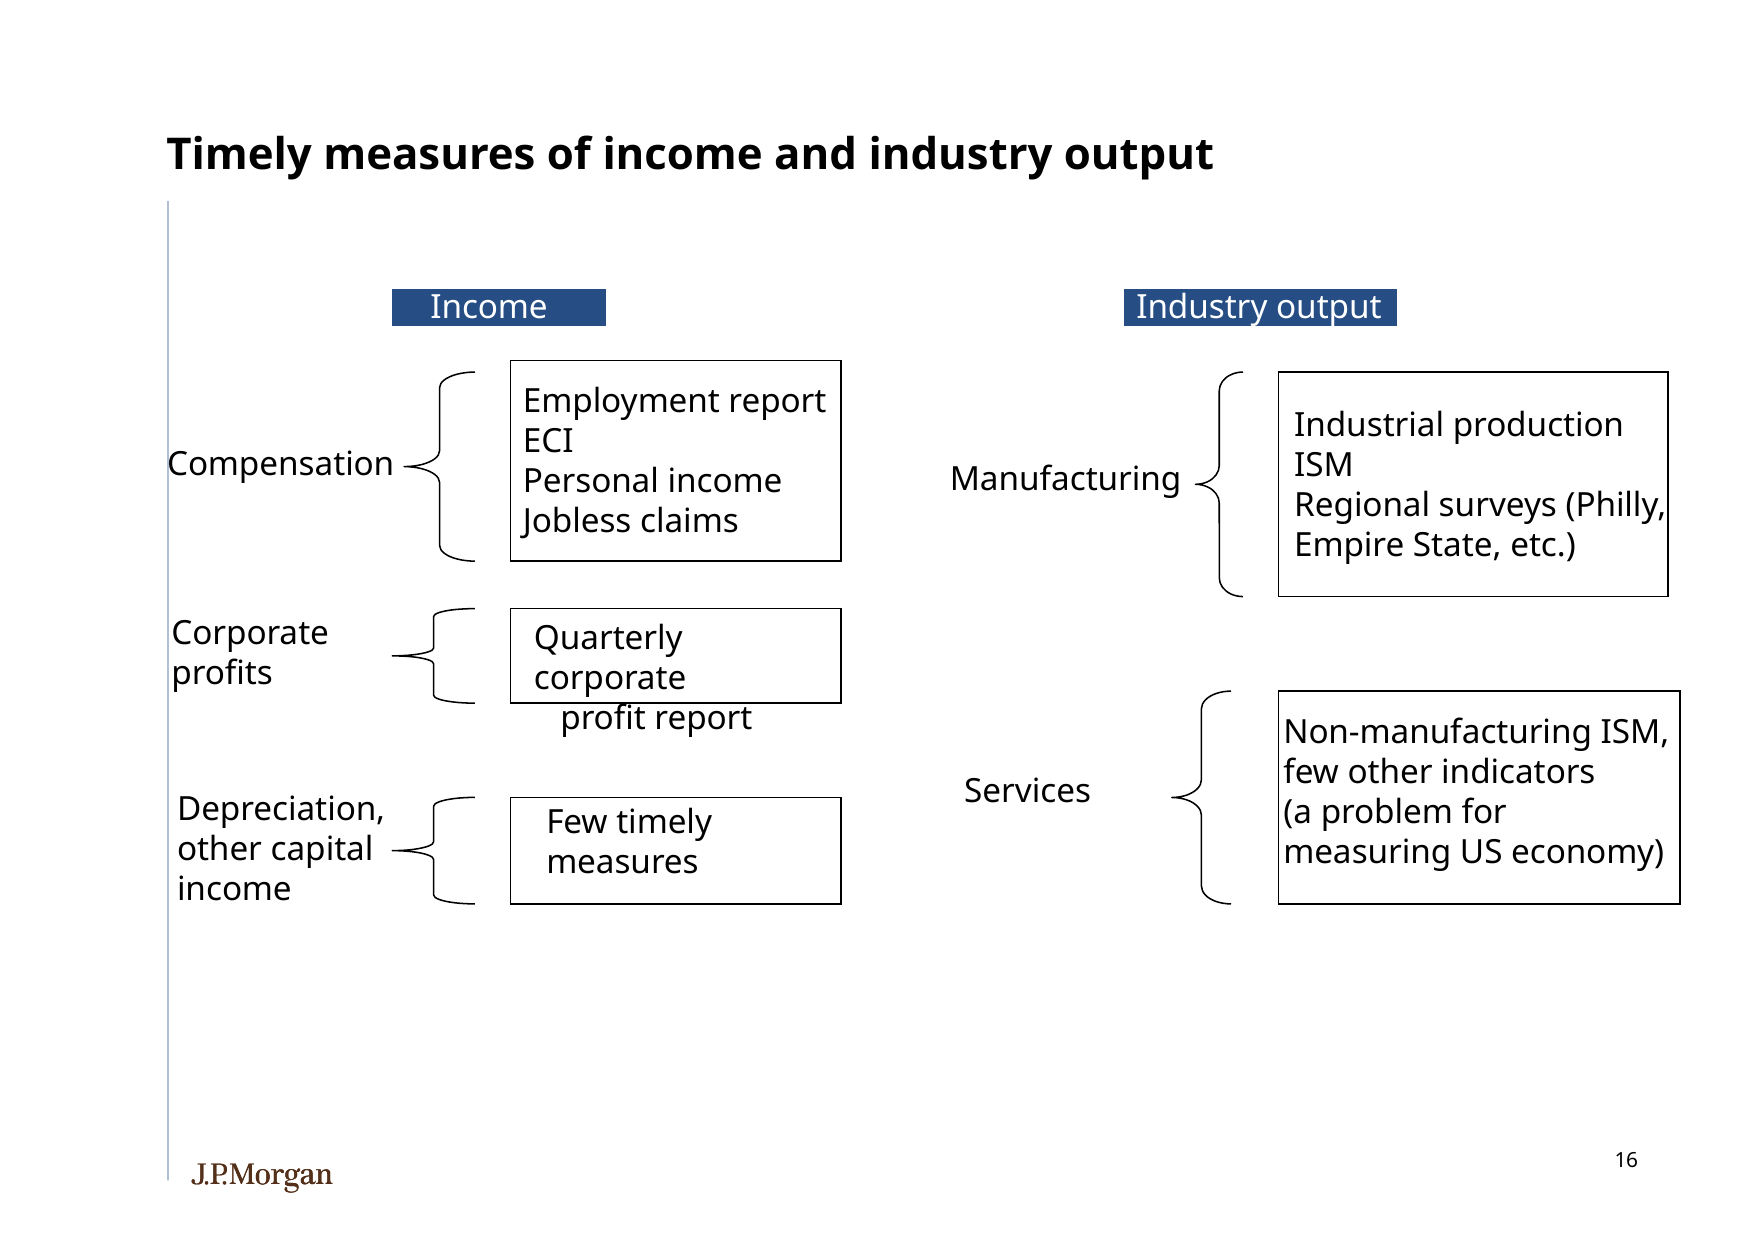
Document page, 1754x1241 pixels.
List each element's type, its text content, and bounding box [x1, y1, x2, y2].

text_box [556, 289, 606, 325]
slide_number 15 [1611, 1149, 1639, 1176]
text_box Few timely measures [538, 792, 729, 888]
text_box Manufacturing [942, 450, 1190, 505]
text_box [1124, 289, 1128, 325]
text_box [404, 372, 475, 562]
text_box Industry output [1128, 277, 1390, 333]
text_box Industrial production ISM Regional surveys (Philly, Empire State, etc.) [1286, 395, 1684, 571]
text_box Income [423, 277, 556, 333]
text_box [392, 289, 423, 325]
text_box [510, 797, 842, 904]
text_box [392, 608, 475, 704]
text_box [1390, 289, 1397, 325]
text_box Non-manufacturing ISM, few other indicators (a problem for measuring US economy) [1275, 703, 1678, 878]
text_box [392, 797, 475, 904]
text_box Compensation [159, 435, 402, 490]
text_box [510, 608, 526, 704]
title Timely measures of income and industry output [166, 74, 1367, 179]
text_box Corporate profits [163, 603, 337, 699]
text_box [1278, 372, 1669, 597]
text_box Quarterly corporate profit report [526, 608, 842, 744]
text_box [510, 360, 842, 562]
text_box [1171, 691, 1232, 904]
text_box Depreciation, other capital income [169, 780, 394, 915]
text_box [1195, 372, 1243, 597]
text_box Employment report ECI Personal income Jobless claims [515, 372, 835, 547]
text_box Services [956, 761, 1099, 817]
text_box [1278, 691, 1680, 904]
